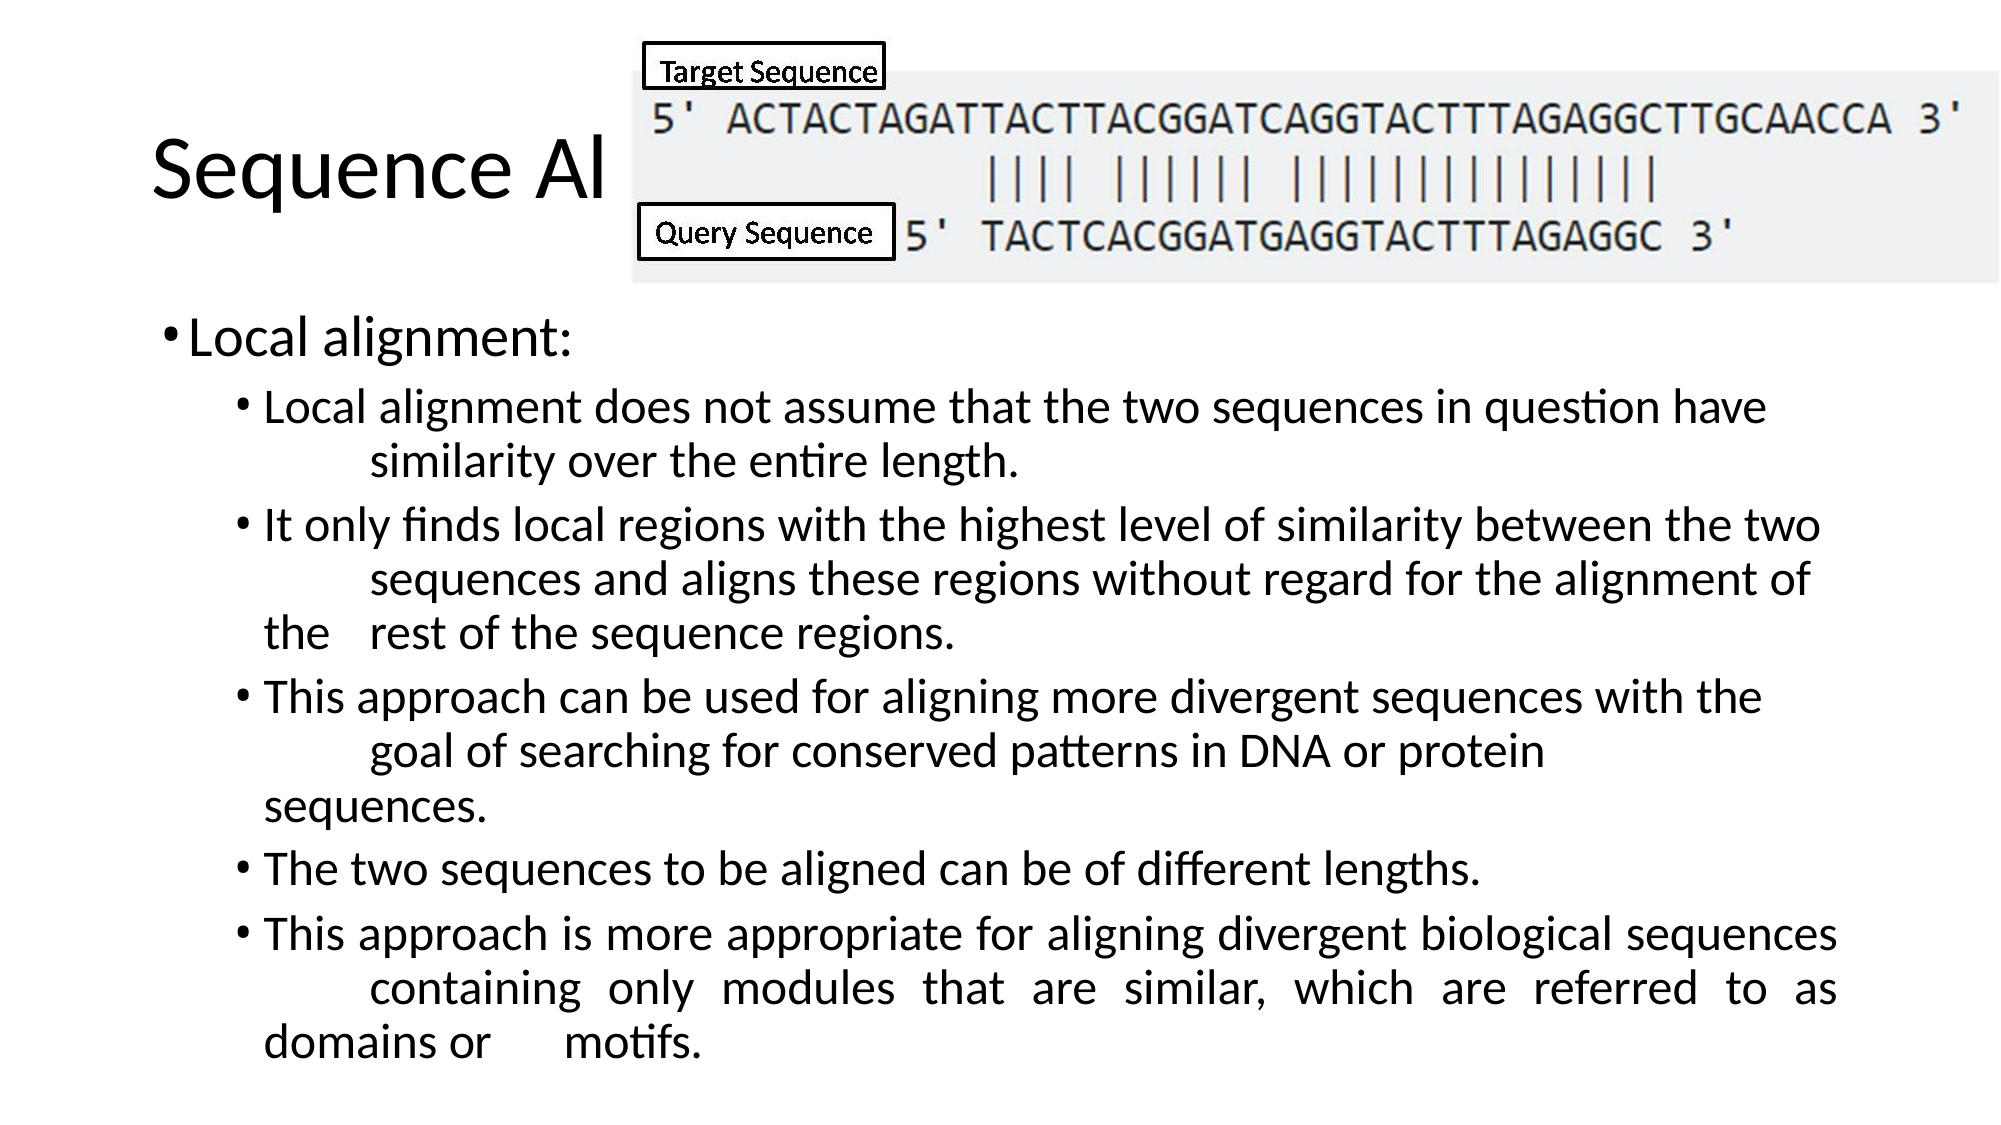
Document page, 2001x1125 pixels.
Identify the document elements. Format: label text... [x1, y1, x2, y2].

text_box Local alignment: Local alignment does not assume that the two sequences in question have similarity over the entire length. It only finds local regions with the highest level of similarity between the two sequences and aligns these regions without regard for the alignment of the rest of the sequence regions. This approach can be used for aligning more divergent sequences with the goal of searching for conserved patterns in DNA or protein sequences. The two sequences to be aligned can be of different lengths. This approach is more appropriate for aligning divergent biological sequences containing only modules that are similar, which are referred to as domains or motifs. [158, 290, 1839, 1069]
picture [604, 23, 2000, 314]
title Sequence Alignment [149, 55, 599, 295]
